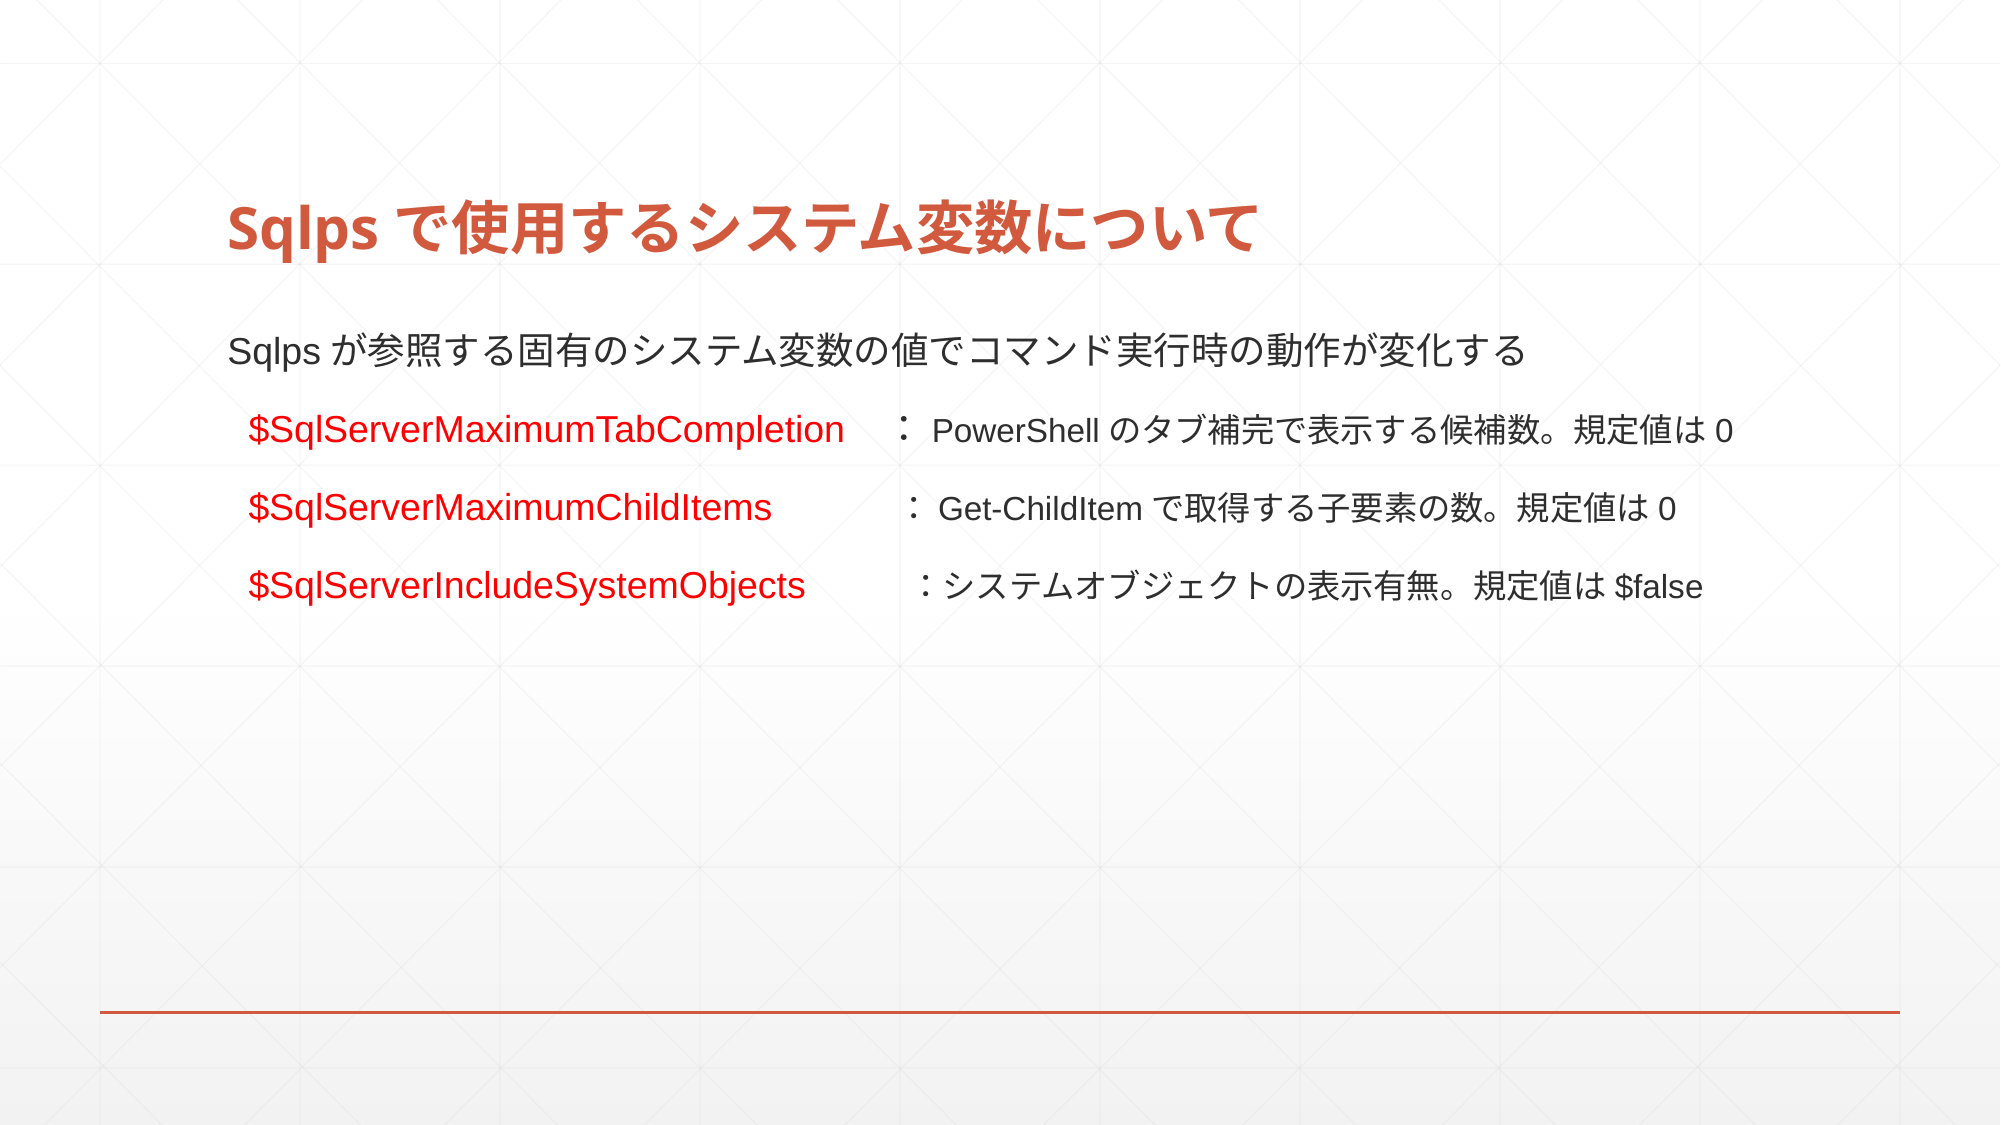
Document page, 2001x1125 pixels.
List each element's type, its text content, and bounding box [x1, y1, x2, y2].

title Sqlpsで使用するシステム変数について [212, 82, 1788, 271]
list Sqlpsが参照する固有のシステム変数の値でコマンド実行時の動作が変化する $SqlServerMaximumTabCompletion ：PowerShellのタブ補完で表示する候補数。規定値は0 $SqlServerMaximumChildItems ：Get-ChildItemで取得する子要素の数。規定値は0 $SqlServerIncludeSystemObjects ：システムオブジェクトの表示有無。規定値は$false [212, 324, 1788, 950]
